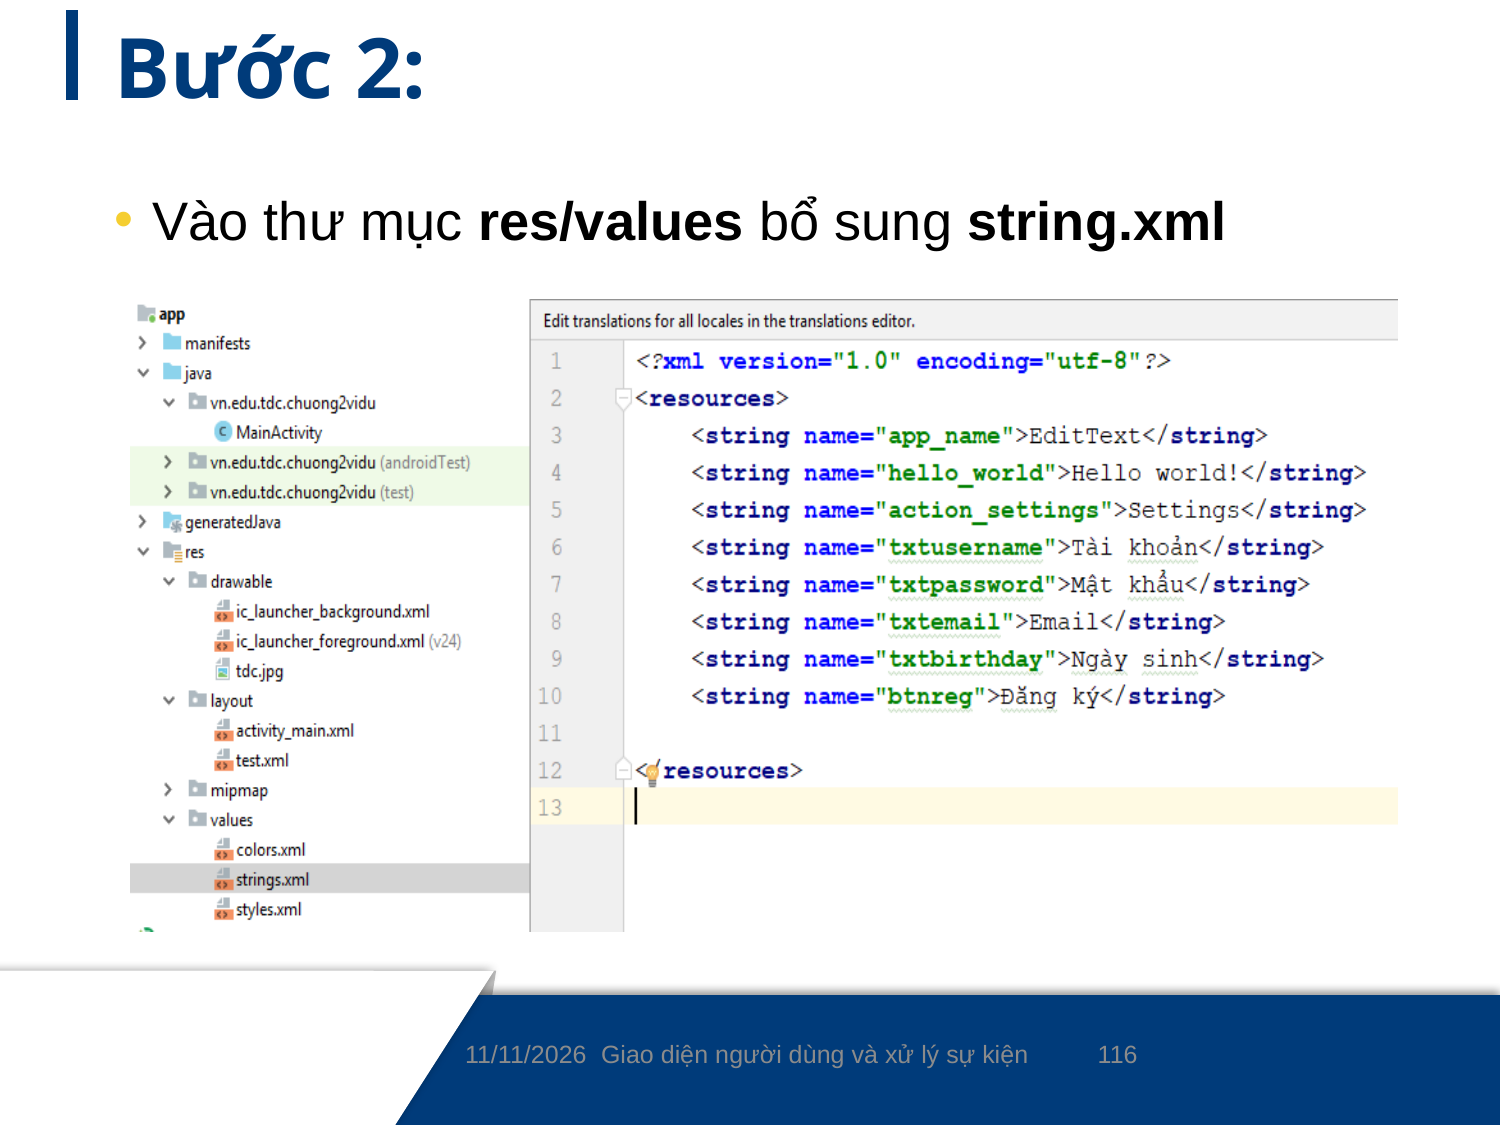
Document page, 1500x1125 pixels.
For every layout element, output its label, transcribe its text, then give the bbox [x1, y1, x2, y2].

list Vào thư mục res/values bổ sung string.xml [99, 162, 1394, 882]
slide_number 116 [815, 1023, 1153, 1084]
footer Giao diện người dùng và xử lý sự kiện [561, 1023, 815, 1084]
title Bước 2: [99, 5, 1394, 138]
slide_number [450, 1023, 561, 1084]
picture [129, 299, 1398, 932]
